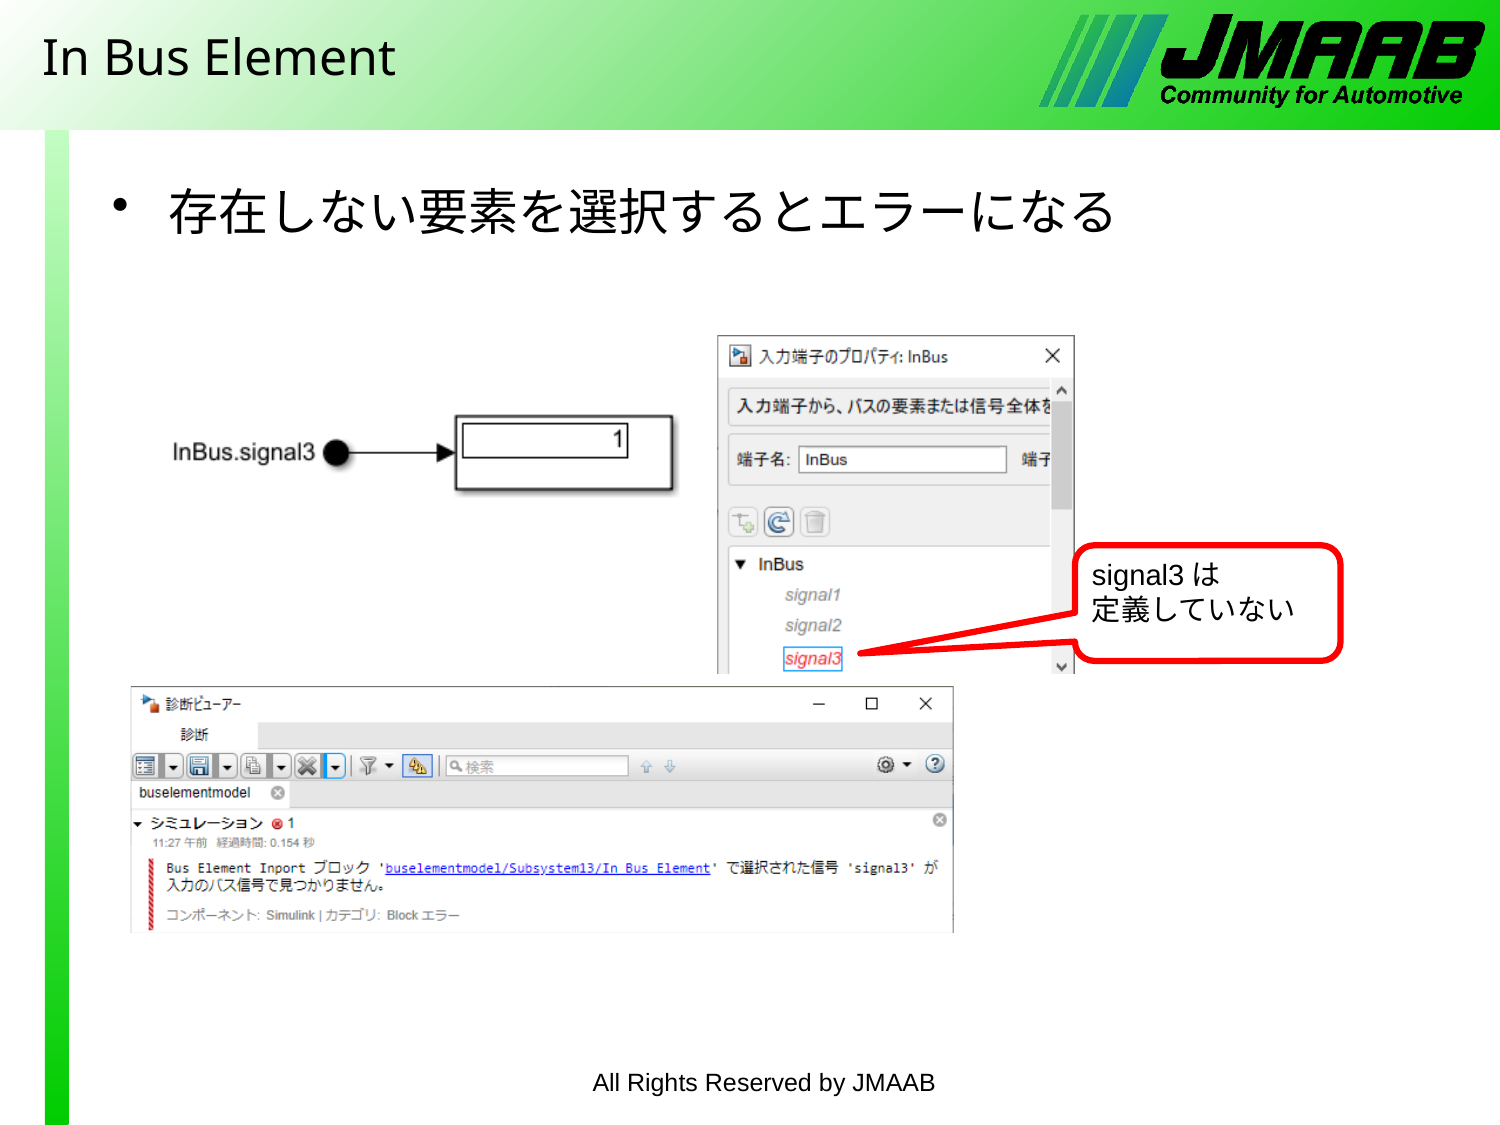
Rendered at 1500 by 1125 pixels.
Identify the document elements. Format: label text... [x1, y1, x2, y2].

list 存在しない要素を選択するとエラーになる [96, 172, 1447, 1047]
picture [164, 394, 691, 509]
picture [130, 685, 954, 933]
picture [717, 335, 1076, 675]
title In Bus Element [27, 21, 1057, 91]
picture [1036, 11, 1486, 109]
text_box signal3は 定義していない [1079, 545, 1341, 661]
